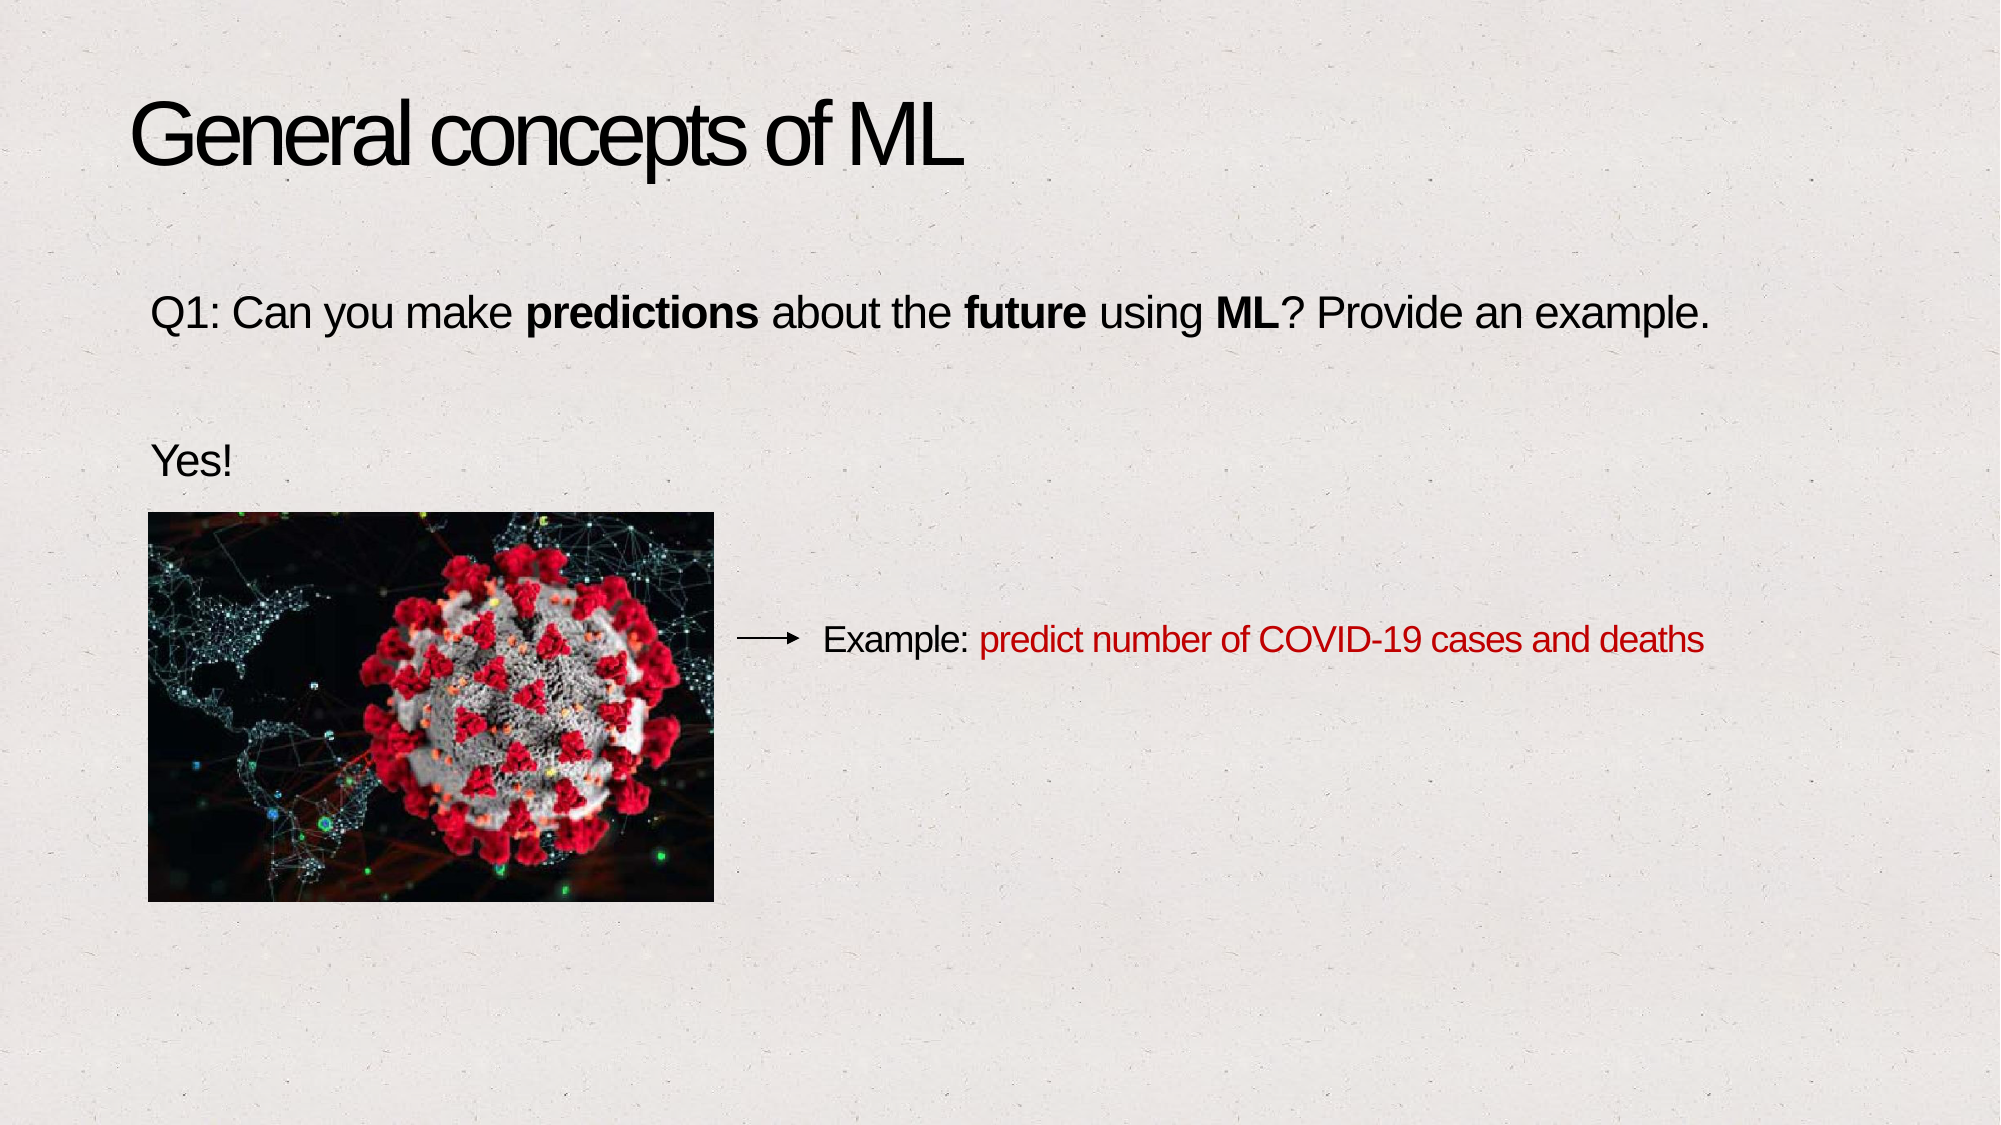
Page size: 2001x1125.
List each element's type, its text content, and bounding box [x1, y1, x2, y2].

text_box Example: predict number of COVID-19 cases and deaths [805, 607, 1738, 668]
picture [0, 0, 2000, 1125]
title General concepts of ML [126, 71, 1125, 262]
text_box Q1: Can you make predictions about the future using ML? Provide an example. [148, 280, 1775, 338]
text_box Yes! [148, 428, 1663, 486]
